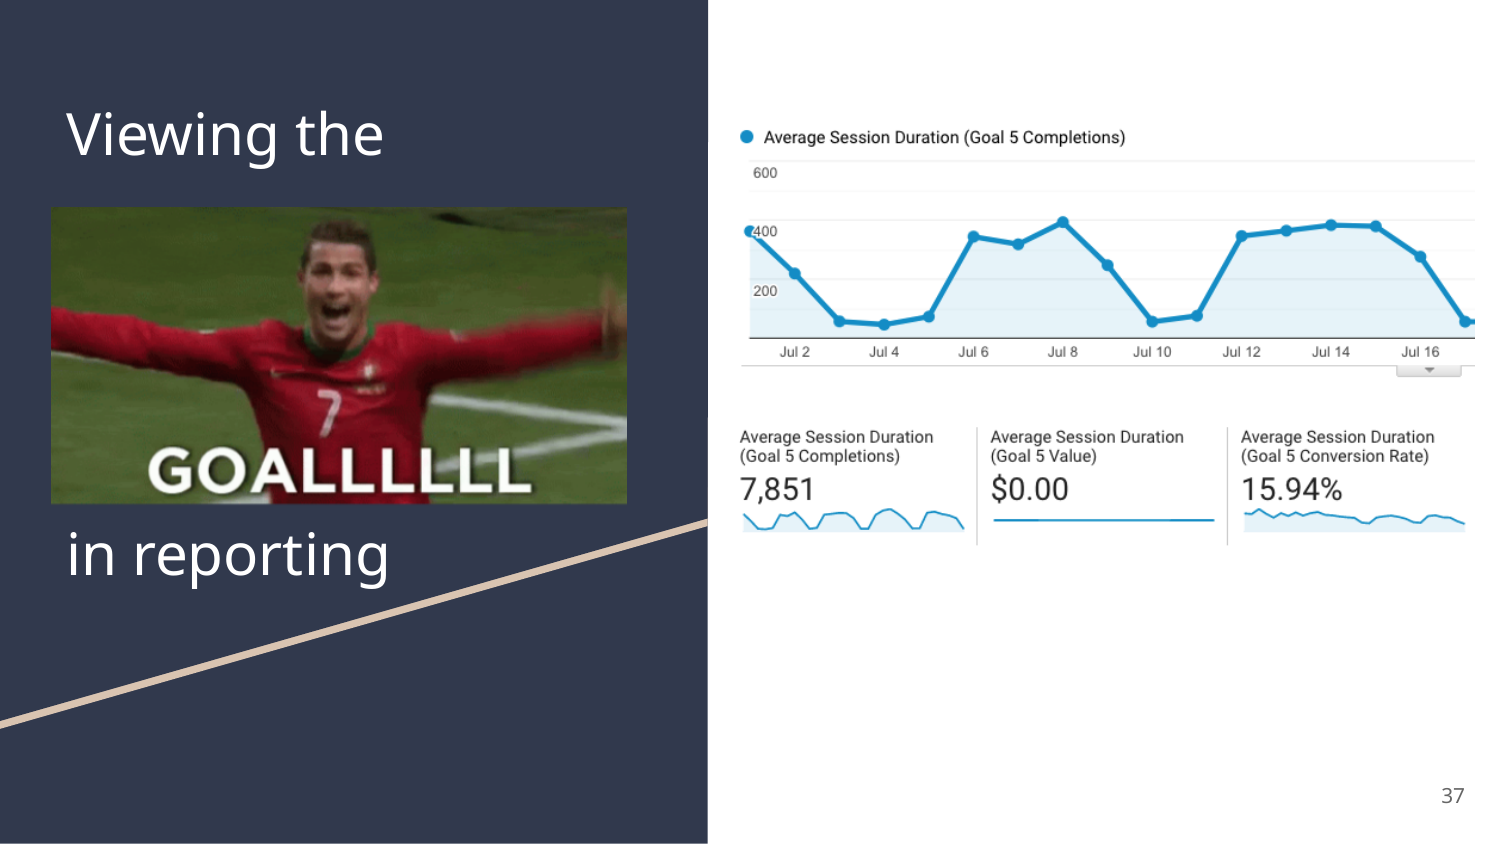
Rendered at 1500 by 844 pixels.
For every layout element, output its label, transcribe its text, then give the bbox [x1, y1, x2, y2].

picture [732, 123, 1475, 550]
slide_number 37 [1389, 764, 1480, 830]
title Viewing the in reporting [51, 82, 657, 646]
picture [50, 207, 627, 508]
